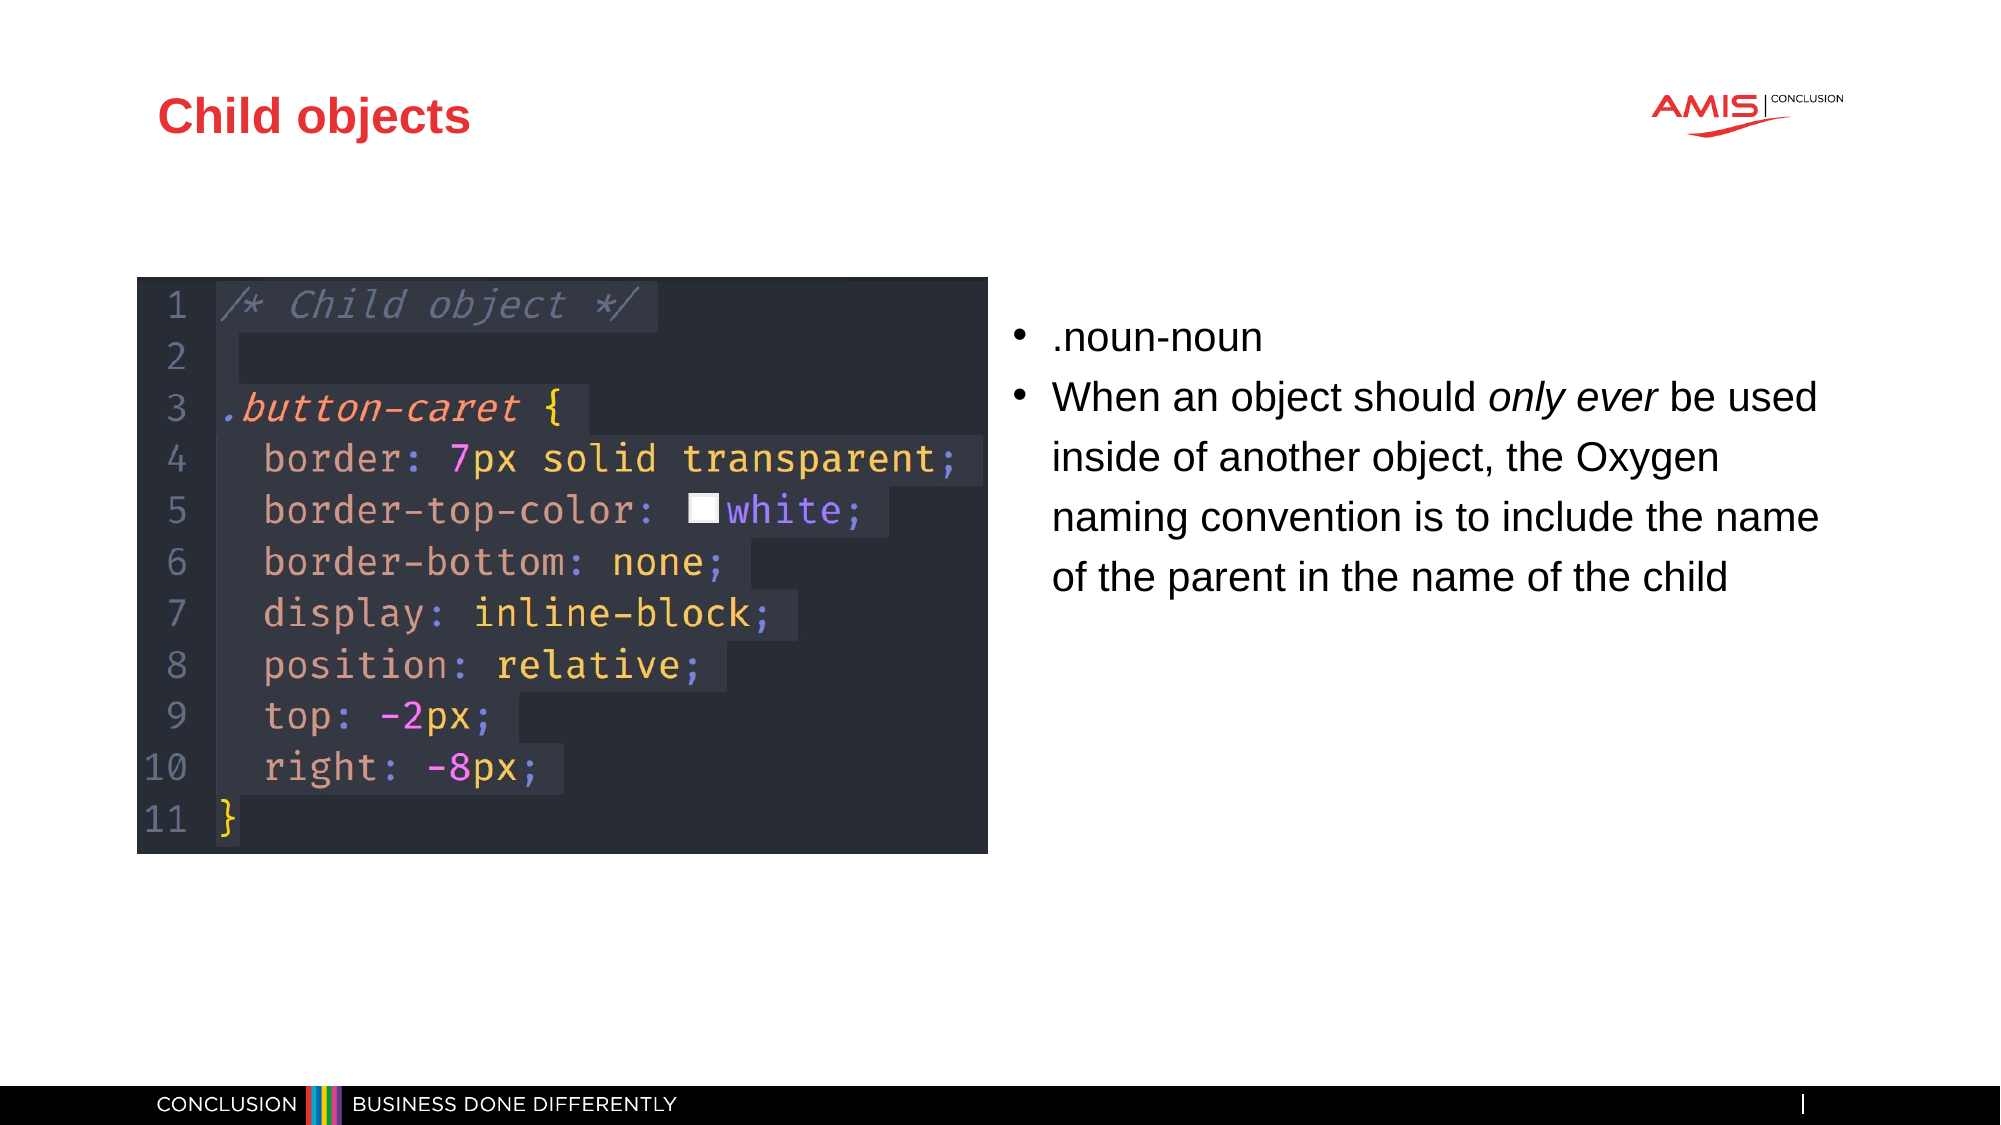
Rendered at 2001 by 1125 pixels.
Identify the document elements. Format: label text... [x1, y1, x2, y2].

picture [318, 1086, 2000, 1125]
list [137, 277, 988, 854]
picture [1607, 79, 1851, 141]
picture [0, 1086, 315, 1125]
list .noun-noun When an object should only ever be used inside of another object, the Oxygen naming convention is to include the name of the parent in the name of the child [1012, 299, 1863, 1014]
title Child objects [157, 63, 1607, 174]
